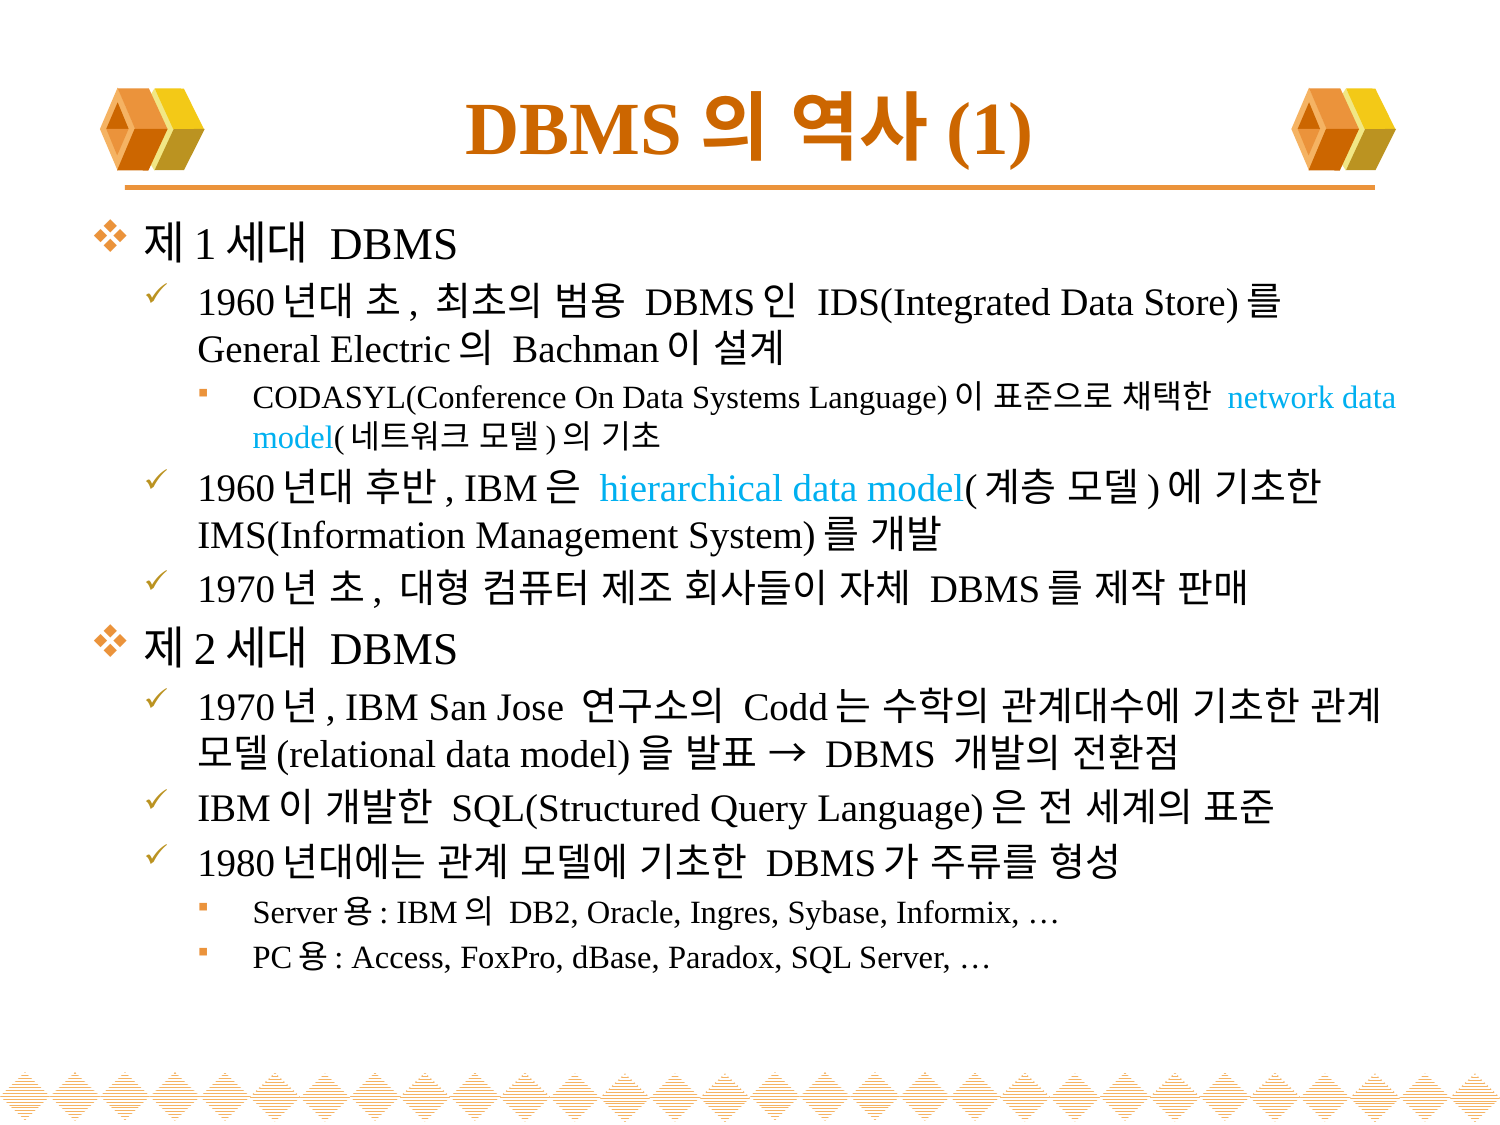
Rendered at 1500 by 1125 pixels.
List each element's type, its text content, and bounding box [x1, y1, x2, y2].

title DBMS의 역사(1) [75, 67, 1425, 182]
list 제1세대 DBMS 1960년대 초, 최초의 범용 DBMS인 IDS(Integrated Data Store)를 General Electric의 Bachman이 설계 CODASYL(Conference On Data Systems Language)이 표준으로 채택한 network data model(네트워크 모델)의 기초 1960년대 후반, IBM은 hierarchical data model(계층 모델)에 기초한 IMS(Information Management System)를 개발 1970년 초, 대형 컴퓨터 제조 회사들이 자체 DBMS를 제작 판매 제2세대 DBMS 1970년, IBM San Jose 연구소의 Codd는 수학의 관계대수에 기초한 관계 모델(relational data model)을 발표 → DBMS 개발의 전환점 IBM이 개발한 SQL(Structured Query Language)은 전 세계의 표준 1980년대에는 관계 모델에 기초한 DBMS가 주류를 형성 Server용: IBM의 DB2, Oracle, Ingres, Sybase, Informix, … PC용: Access, FoxPro, dBase, Paradox, SQL Server, … [75, 202, 1425, 1004]
